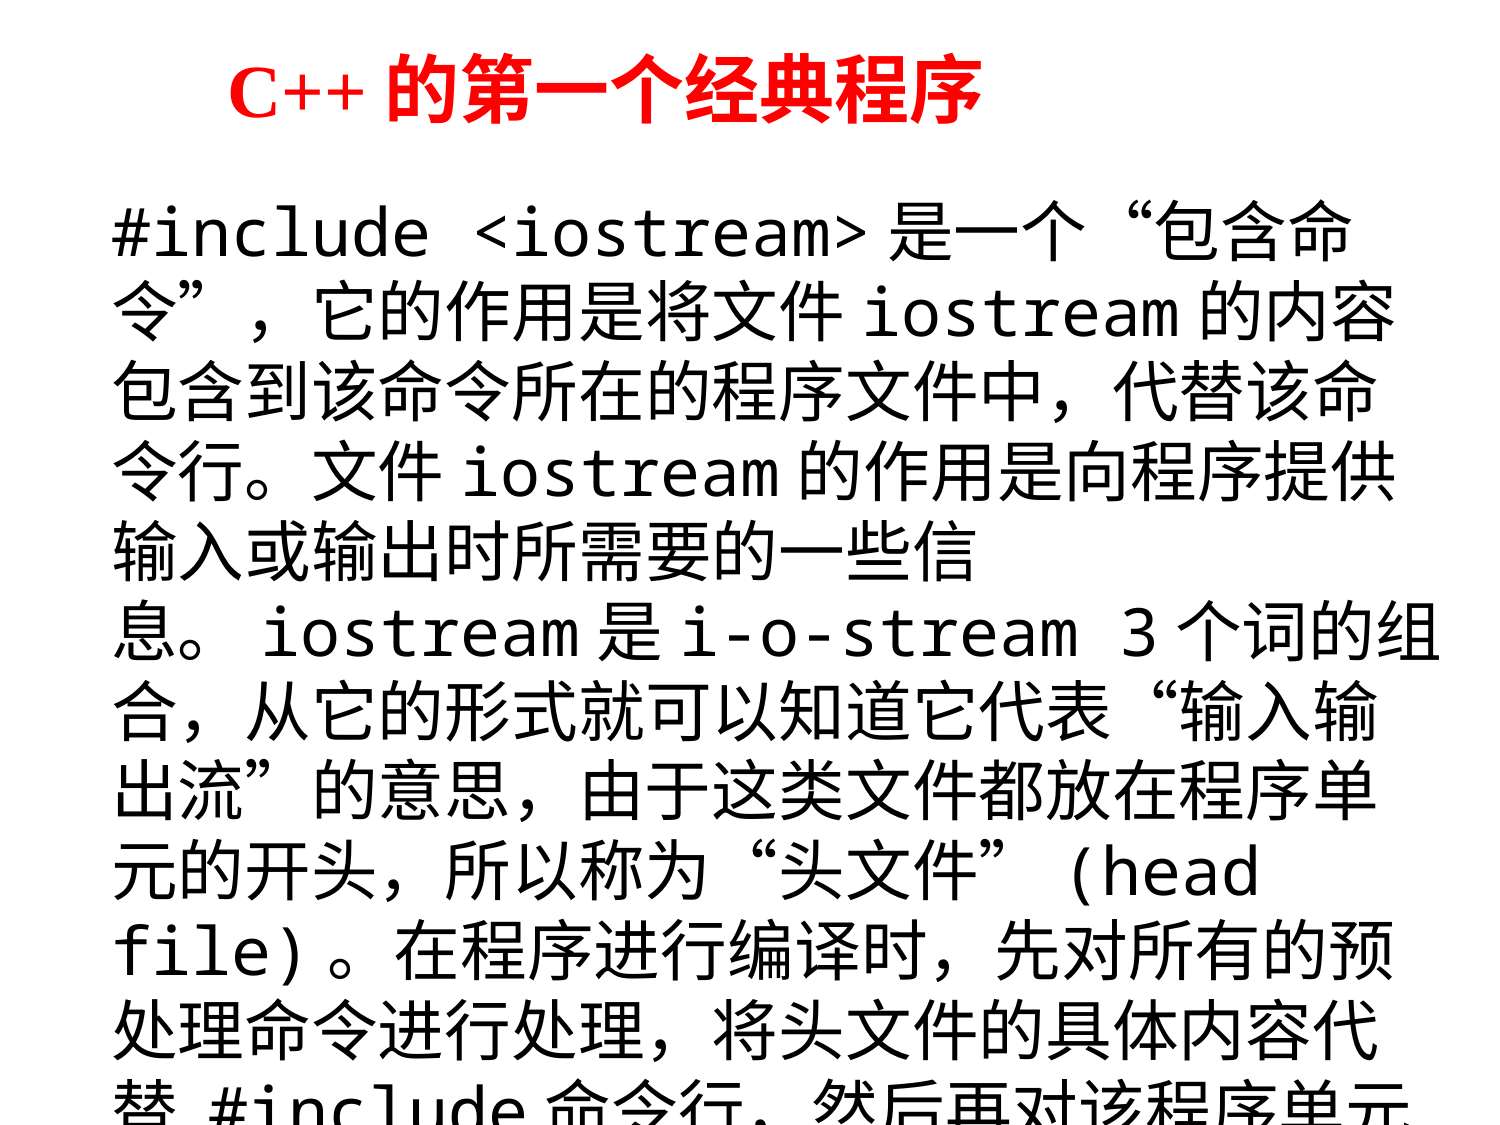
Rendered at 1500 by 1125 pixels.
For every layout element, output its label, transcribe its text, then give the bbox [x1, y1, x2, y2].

text_box C++的第一个经典程序 [212, 37, 1388, 137]
subtitle #include <iostream>是一个“包含命令”，它的作用是将文件iostream的内容包含到该命令所在的程序文件中，代替该命令行。文件iostream的作用是向程序提供输入或输出时所需要的一些信息。iostream是i-o-stream 3个词的组合，从它的形式就可以知道它代表“输入输出流”的意思，由于这类文件都放在程序单元的开头，所以称为“头文件”(head file)。在程序进行编译时，先对所有的预处理命令进行处理，将头文件的具体内容代替 #include命令行，然后再对该程序单元进行整体编译。 [50, 182, 1459, 1012]
